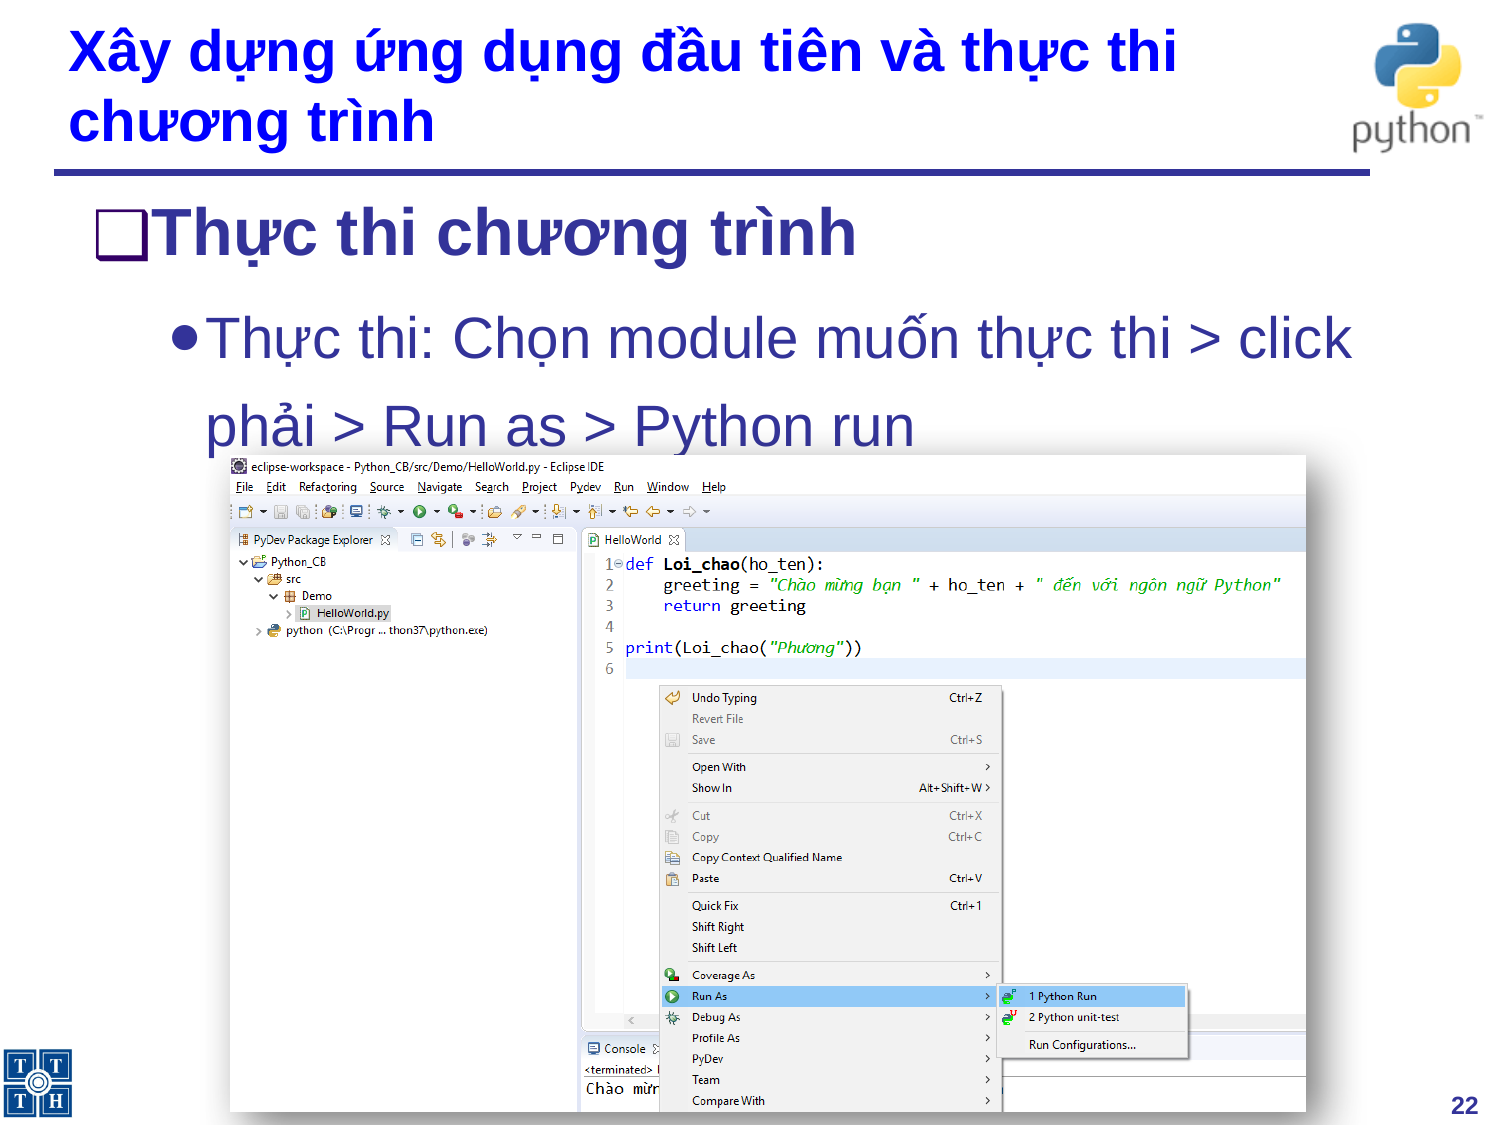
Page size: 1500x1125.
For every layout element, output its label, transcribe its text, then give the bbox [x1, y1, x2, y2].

title Xây dựng ứng dụng đầu tiên và thực thi chương trình [53, 31, 1353, 161]
picture [229, 455, 1307, 1112]
list Thực thi chương trình Thực thi: Chọn module muốn thực thi > click phải > Run as > Python run [77, 160, 1377, 1012]
picture [3, 1048, 73, 1118]
text_box ‹#› [1376, 1082, 1495, 1118]
picture [1343, 19, 1496, 159]
